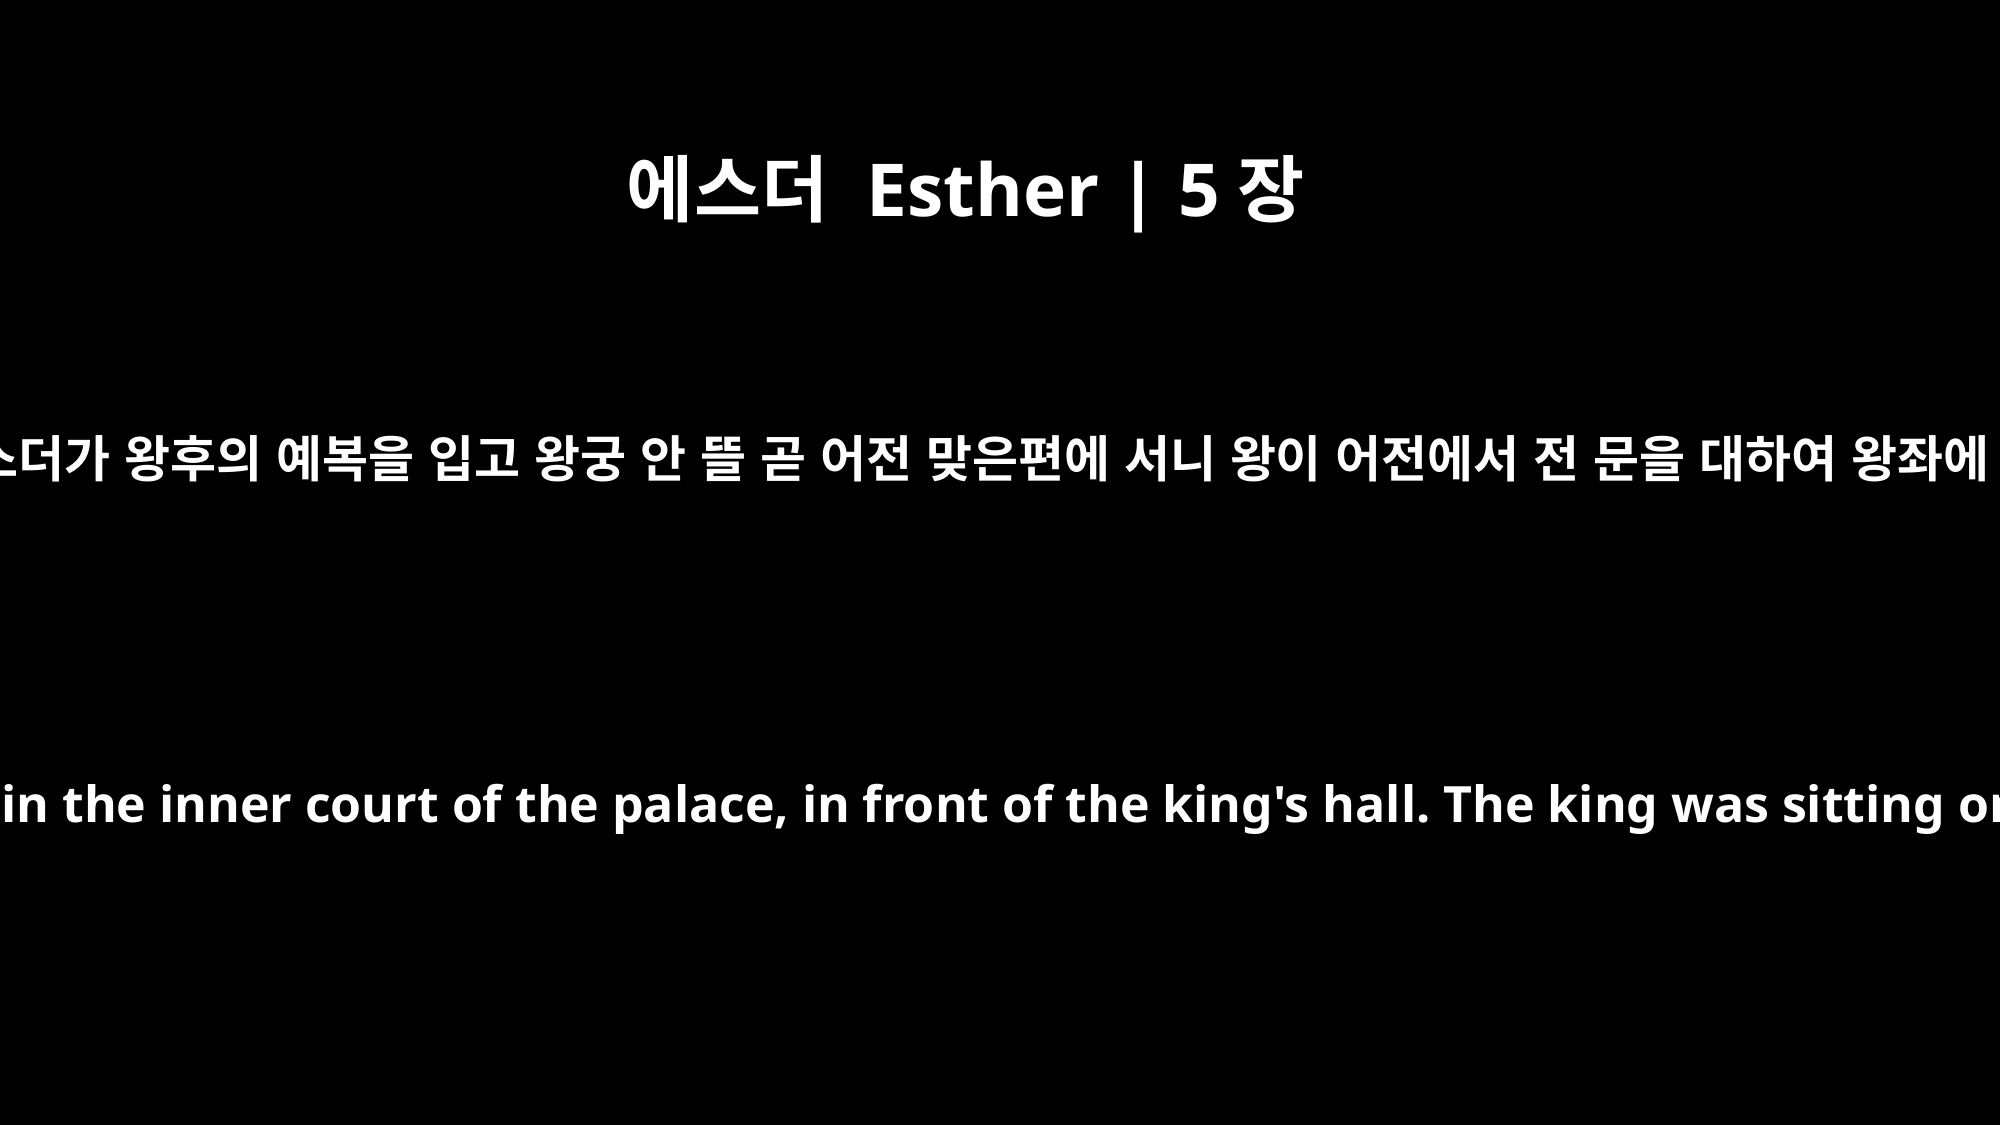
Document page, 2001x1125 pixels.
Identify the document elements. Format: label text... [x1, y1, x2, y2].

text_box 에스더 Esther | 5장 [612, 136, 1320, 239]
text_box On the third day Esther put on her royal robes and stood in the inner court of the palace, in front of the king's hall. The king was sitting on his royal throne in the hall, facing the entrance. [0, 764, 2000, 840]
text_box 1 제삼일에 에스더가 왕후의 예복을 입고 왕궁 안 뜰 곧 어전 맞은편에 서니 왕이 어전에서 전 문을 대하여 왕좌에 앉았다가 [0, 359, 2000, 495]
